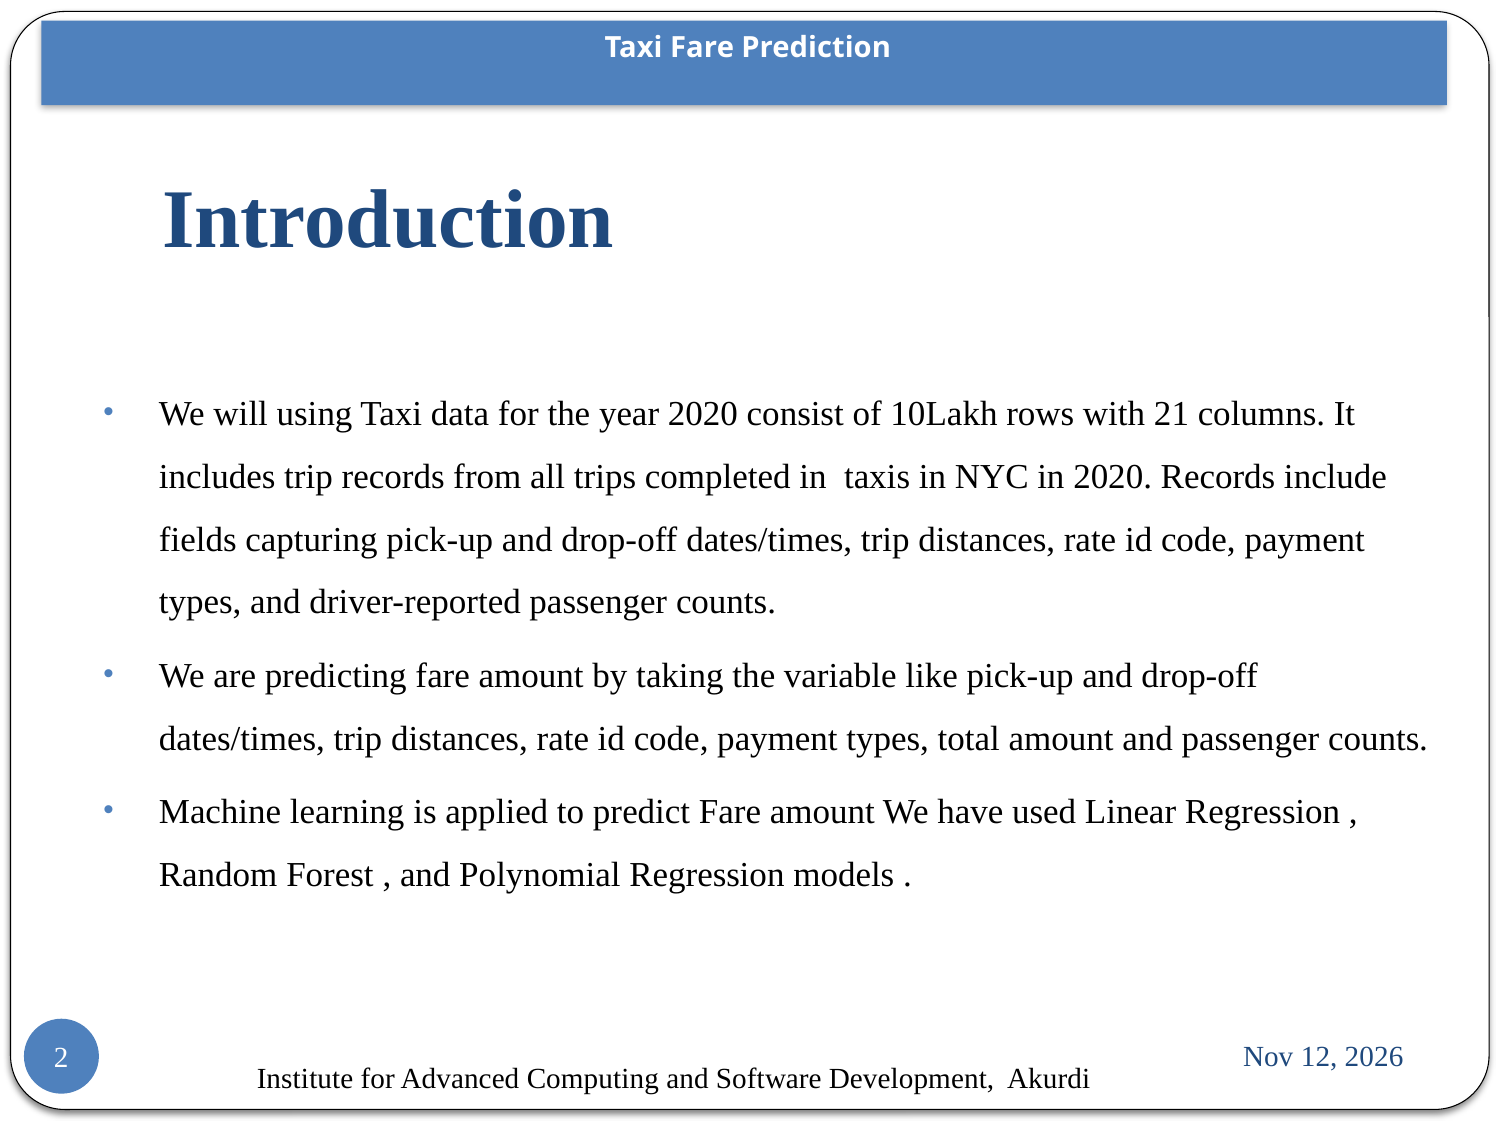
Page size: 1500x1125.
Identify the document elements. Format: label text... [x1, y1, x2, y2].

slide_number 2 [23, 1018, 99, 1094]
footer Institute for Advanced Computing and Software Development, Akurdi [242, 1046, 1173, 1106]
slide_number 30-Sep-21 [1012, 1015, 1419, 1094]
list We will using Taxi data for the year 2020 consist of 10Lakh rows with 21 columns. It includes trip records from all trips completed in taxis in NYC in 2020. Records include fields capturing pick-up and drop-off dates/times, trip distances, rate id code, payment types, and driver-reported passenger counts. We are predicting fare amount by taking the variable like pick-up and drop-off dates/times, trip distances, rate id code, payment types, total amount and passenger counts. Machine learning is applied to predict Fare amount We have used Linear Regression , Random Forest , and Polynomial Regression models . [88, 361, 1447, 953]
text_box Taxi Fare Prediction [41, 20, 1447, 106]
title Introduction [147, 114, 1376, 279]
